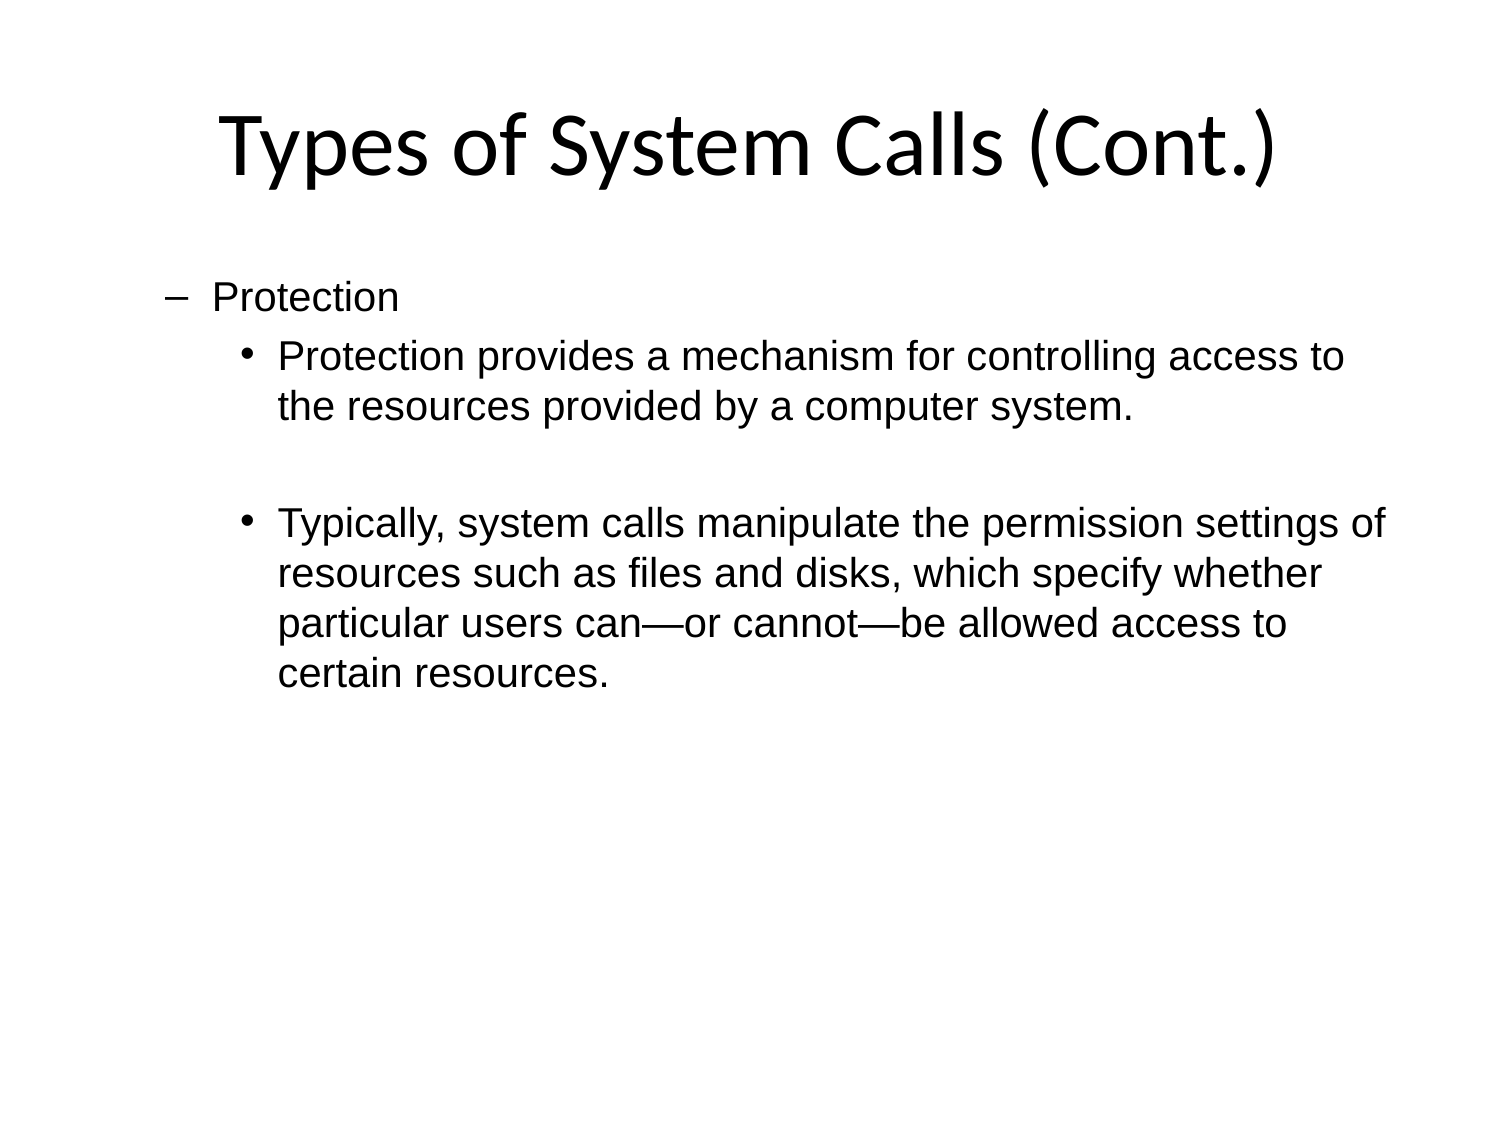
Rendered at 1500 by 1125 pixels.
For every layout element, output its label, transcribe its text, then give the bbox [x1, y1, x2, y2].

title Types of System Calls (Cont.) [75, 45, 1425, 233]
list Protection Protection provides a mechanism for controlling access to the resources provided by a computer system. Typically, system calls manipulate the permission settings of resources such as files and disks, which specify whether particular users can—or cannot—be allowed access to certain resources. [75, 262, 1425, 1005]
